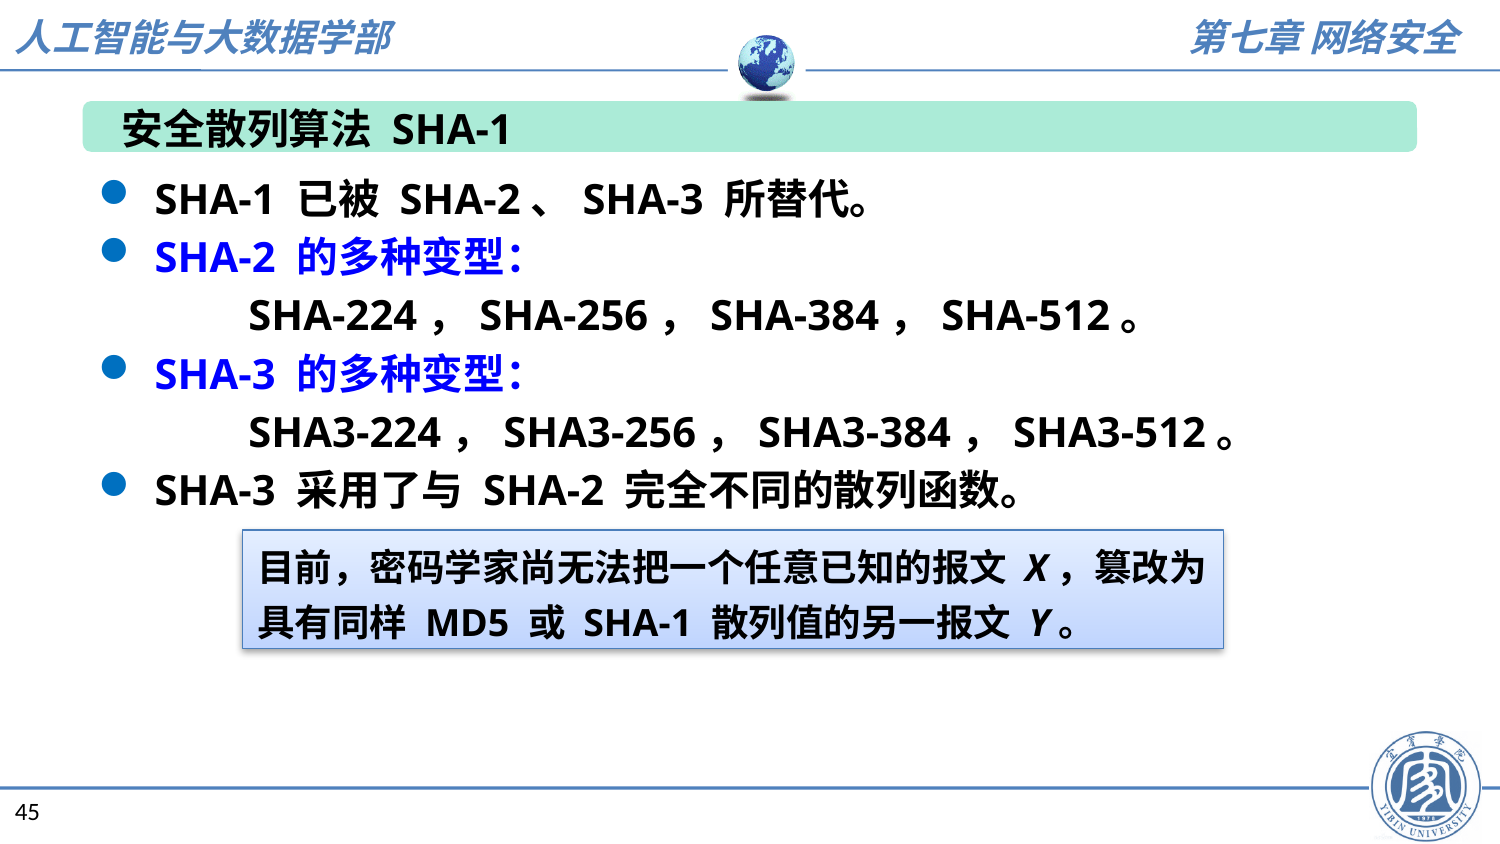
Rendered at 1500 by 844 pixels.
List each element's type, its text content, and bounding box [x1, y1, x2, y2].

text_box 安全散列算法 SHA-1 [107, 95, 529, 156]
text_box 目前，密码学家尚无法把一个任意已知的报文 X，篡改为具有同样 MD5 或 SHA-1 散列值的另一报文 Y。 [242, 529, 1224, 649]
text_box [82, 101, 107, 152]
text_box [529, 101, 1418, 152]
picture [736, 33, 796, 101]
slide_number 45 [0, 787, 350, 833]
text_box SHA-1 已被 SHA-2、SHA-3 所替代。 SHA-2 的多种变型： SHA-224，SHA-256，SHA-384，SHA-512。 SHA-3 的多种变型： SHA3-224，SHA3-256，SHA3-384，SHA3-512。 SHA-3 采用了与 SHA-2 完全不同的散列函数。 [83, 156, 1418, 522]
